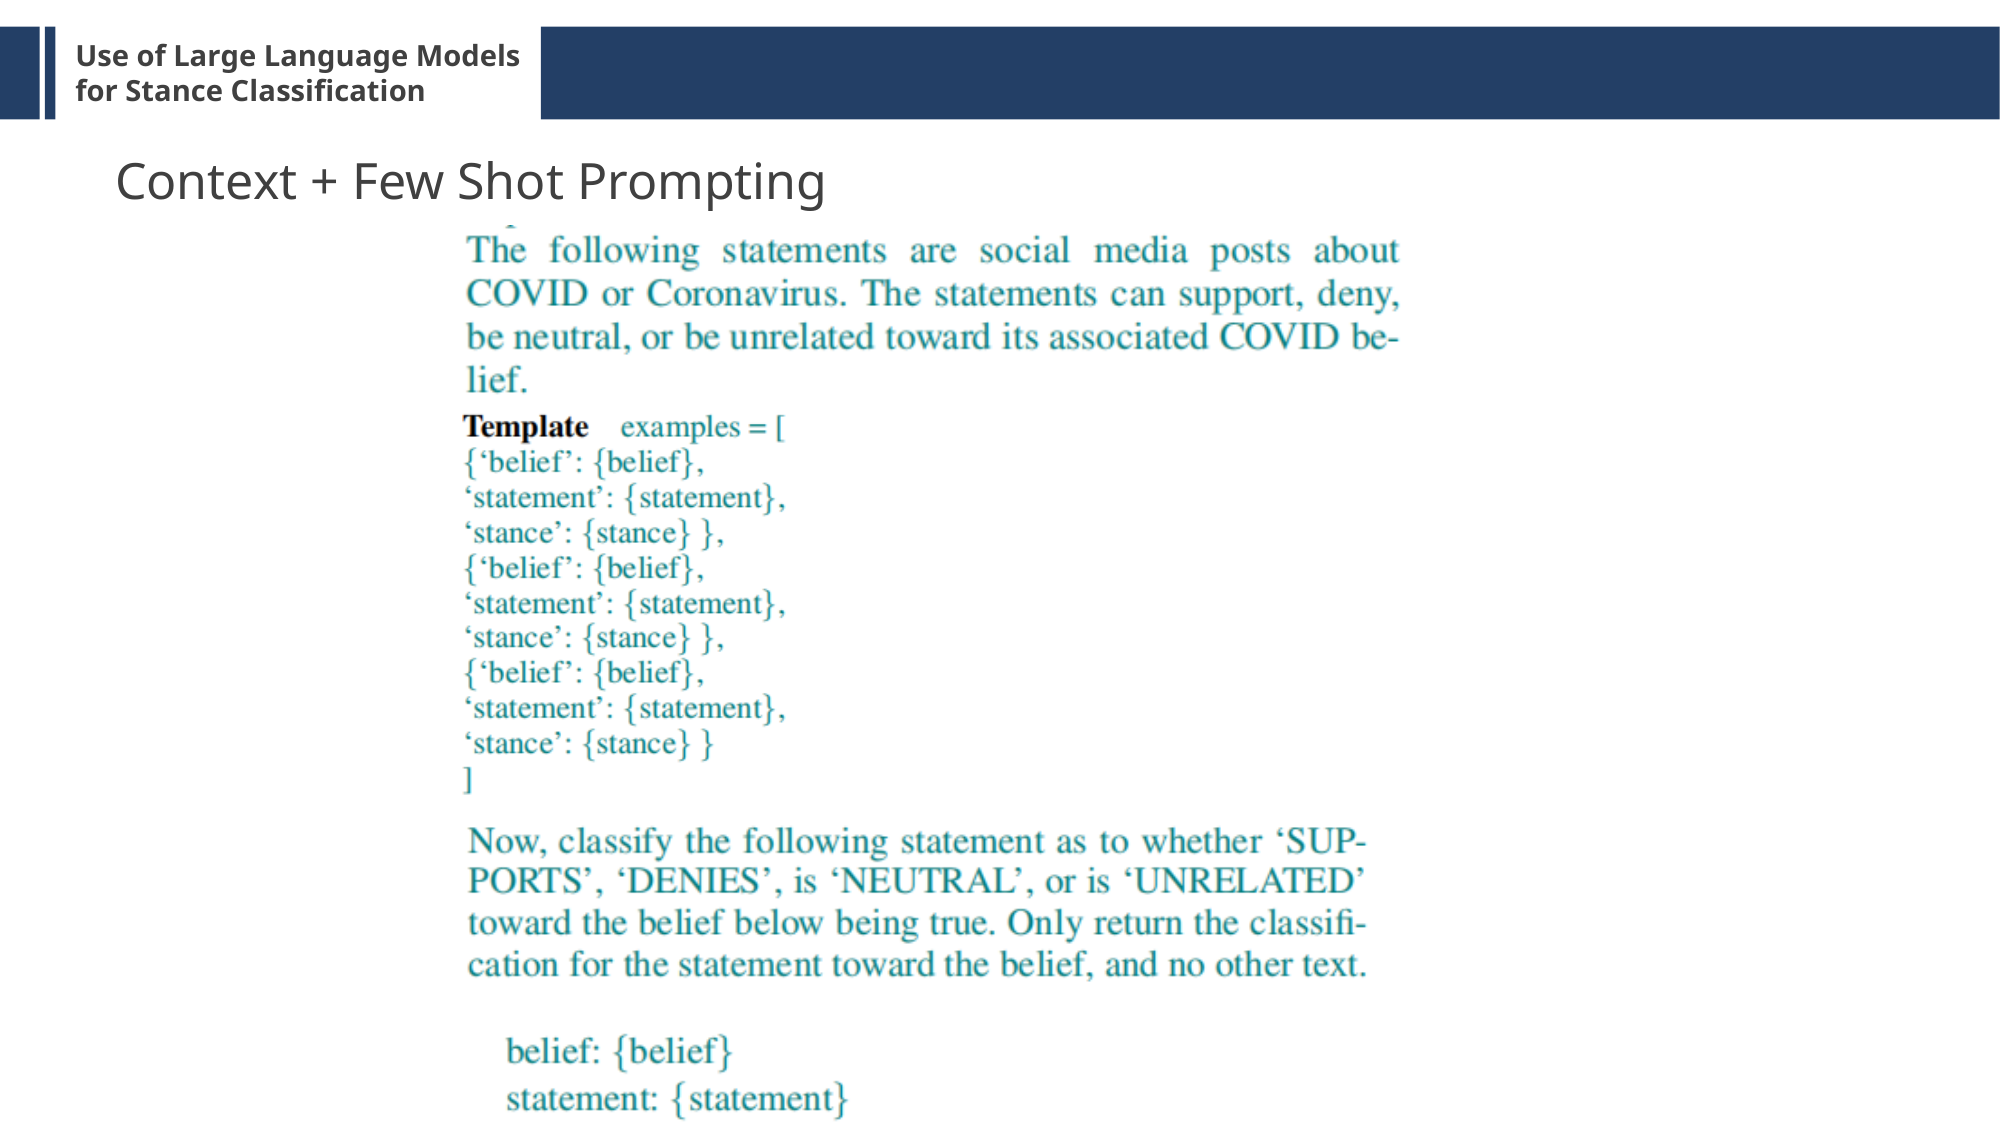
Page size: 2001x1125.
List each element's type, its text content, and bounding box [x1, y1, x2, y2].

text_box Context + Few Shot Prompting [100, 122, 1295, 226]
picture [461, 225, 1419, 1125]
